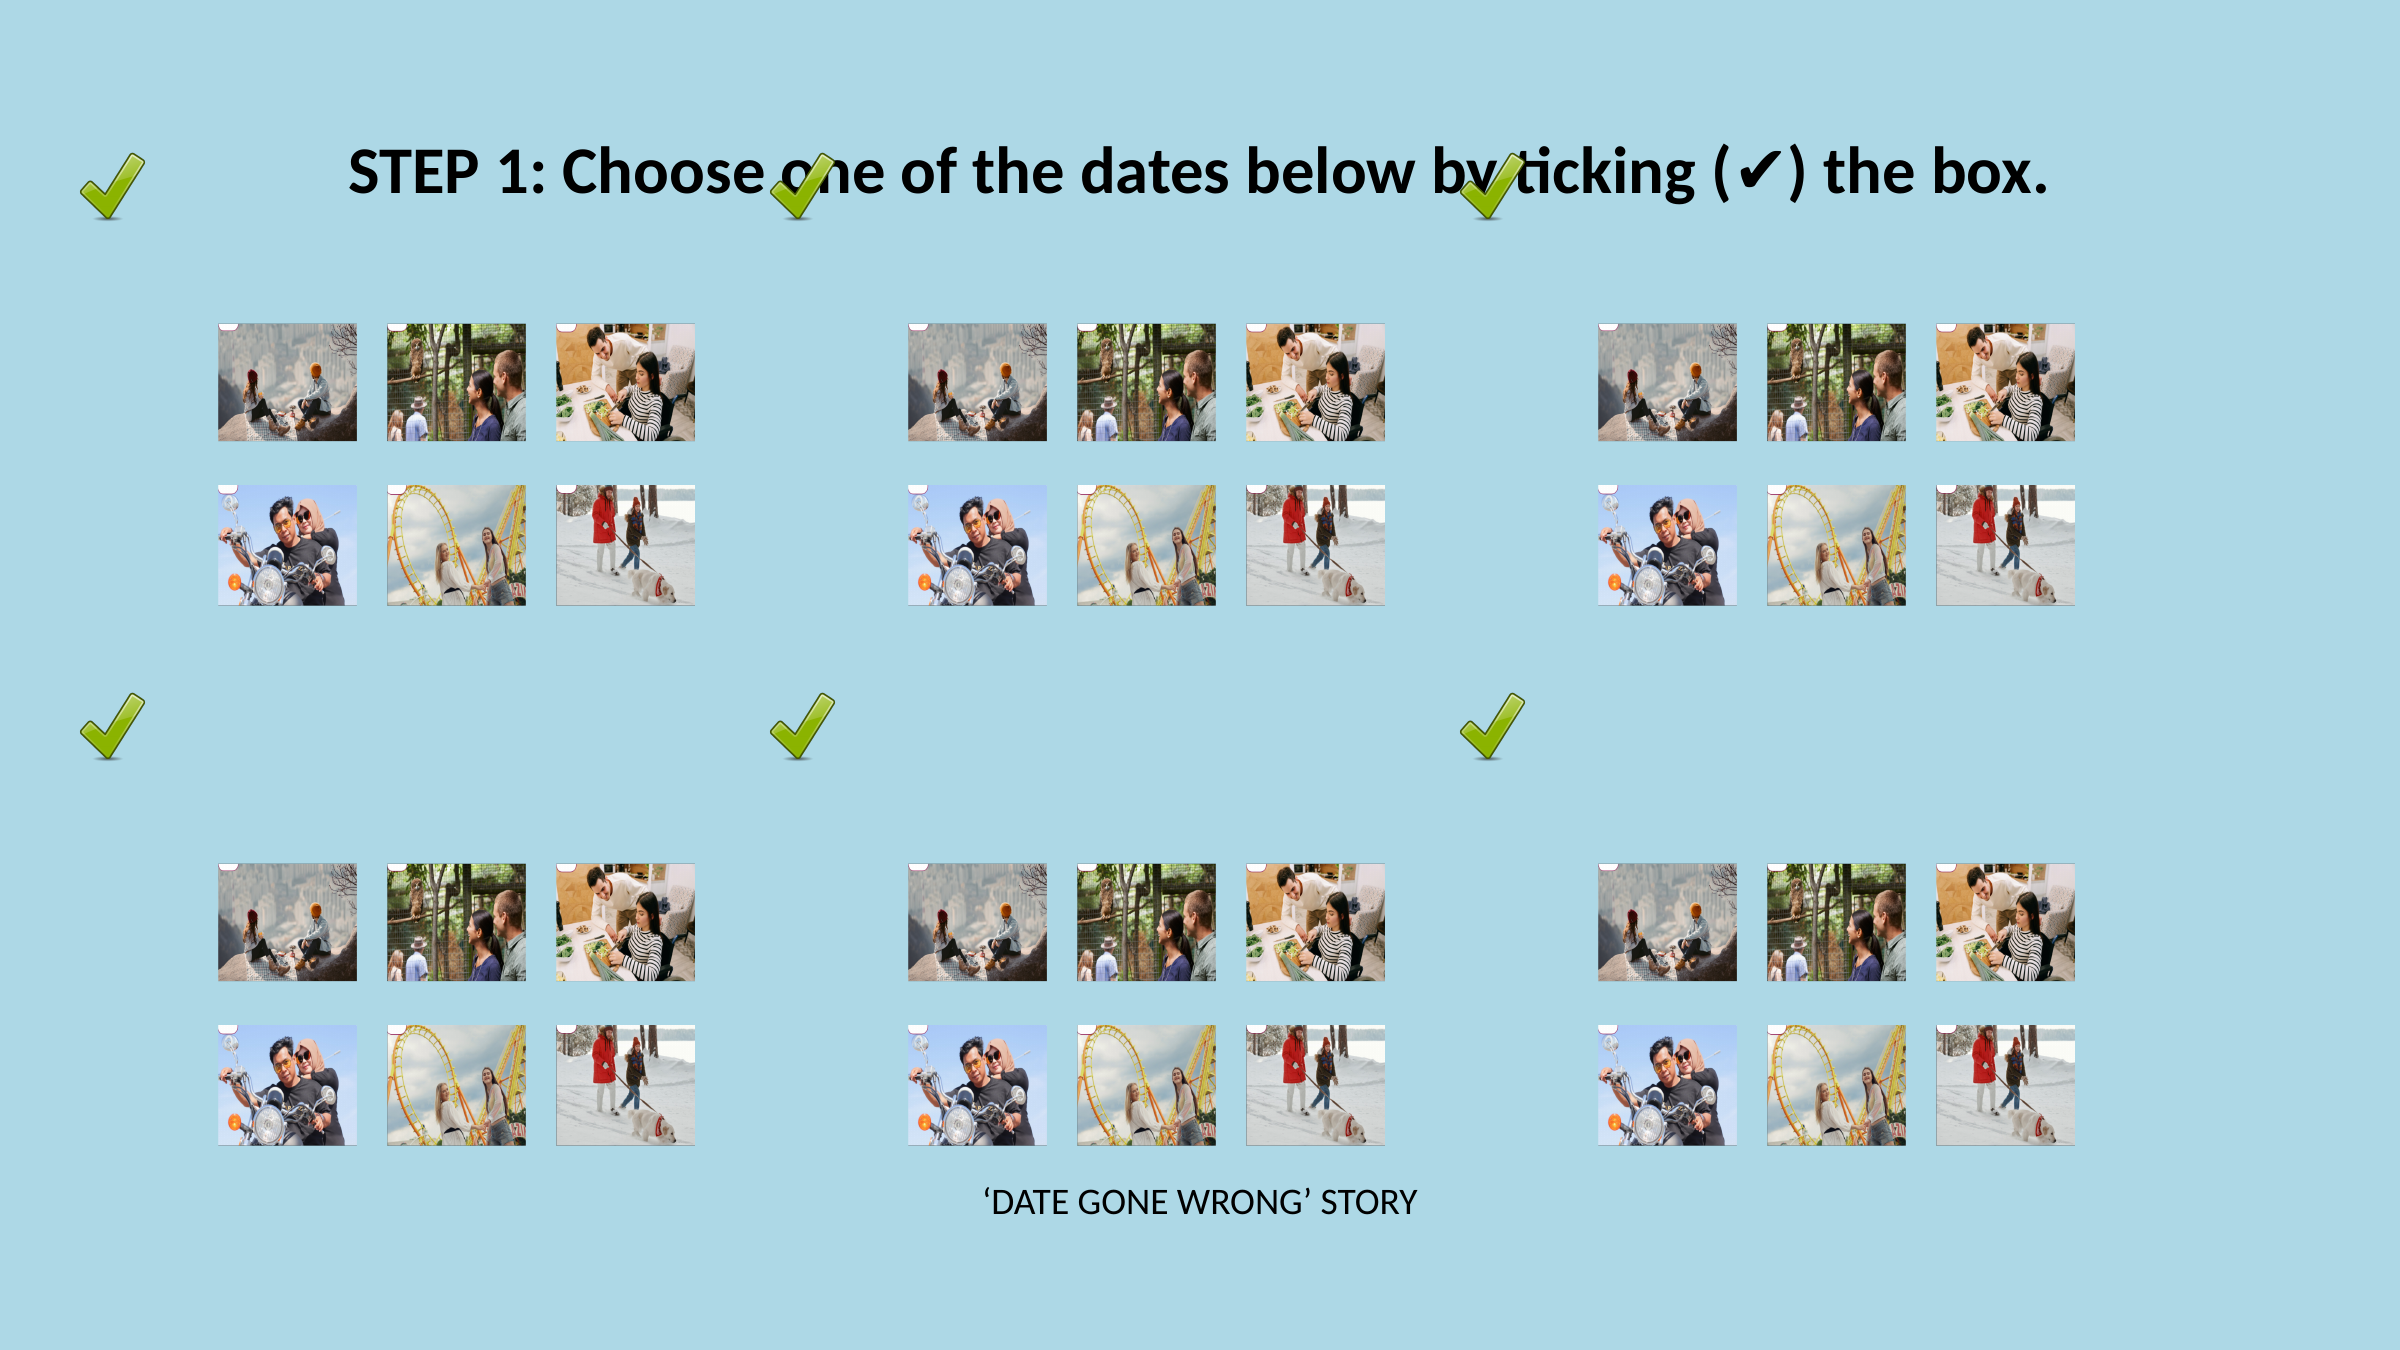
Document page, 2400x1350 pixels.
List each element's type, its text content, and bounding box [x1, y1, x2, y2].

picture [854, 779, 1426, 1201]
picture [74, 689, 151, 766]
picture [1544, 779, 2116, 1201]
picture [74, 149, 151, 226]
picture [1454, 149, 1531, 226]
picture [764, 149, 841, 226]
picture [1454, 689, 1531, 766]
picture [764, 689, 841, 766]
picture [1544, 239, 2116, 661]
picture [854, 239, 1426, 661]
text_box ‘DATE GONE WRONG’ STORY [967, 1124, 1433, 1230]
picture [164, 779, 736, 1201]
picture [164, 239, 736, 661]
text_box STEP 1: Choose one of the dates below by ticking (✔) the box. [333, 74, 2067, 215]
